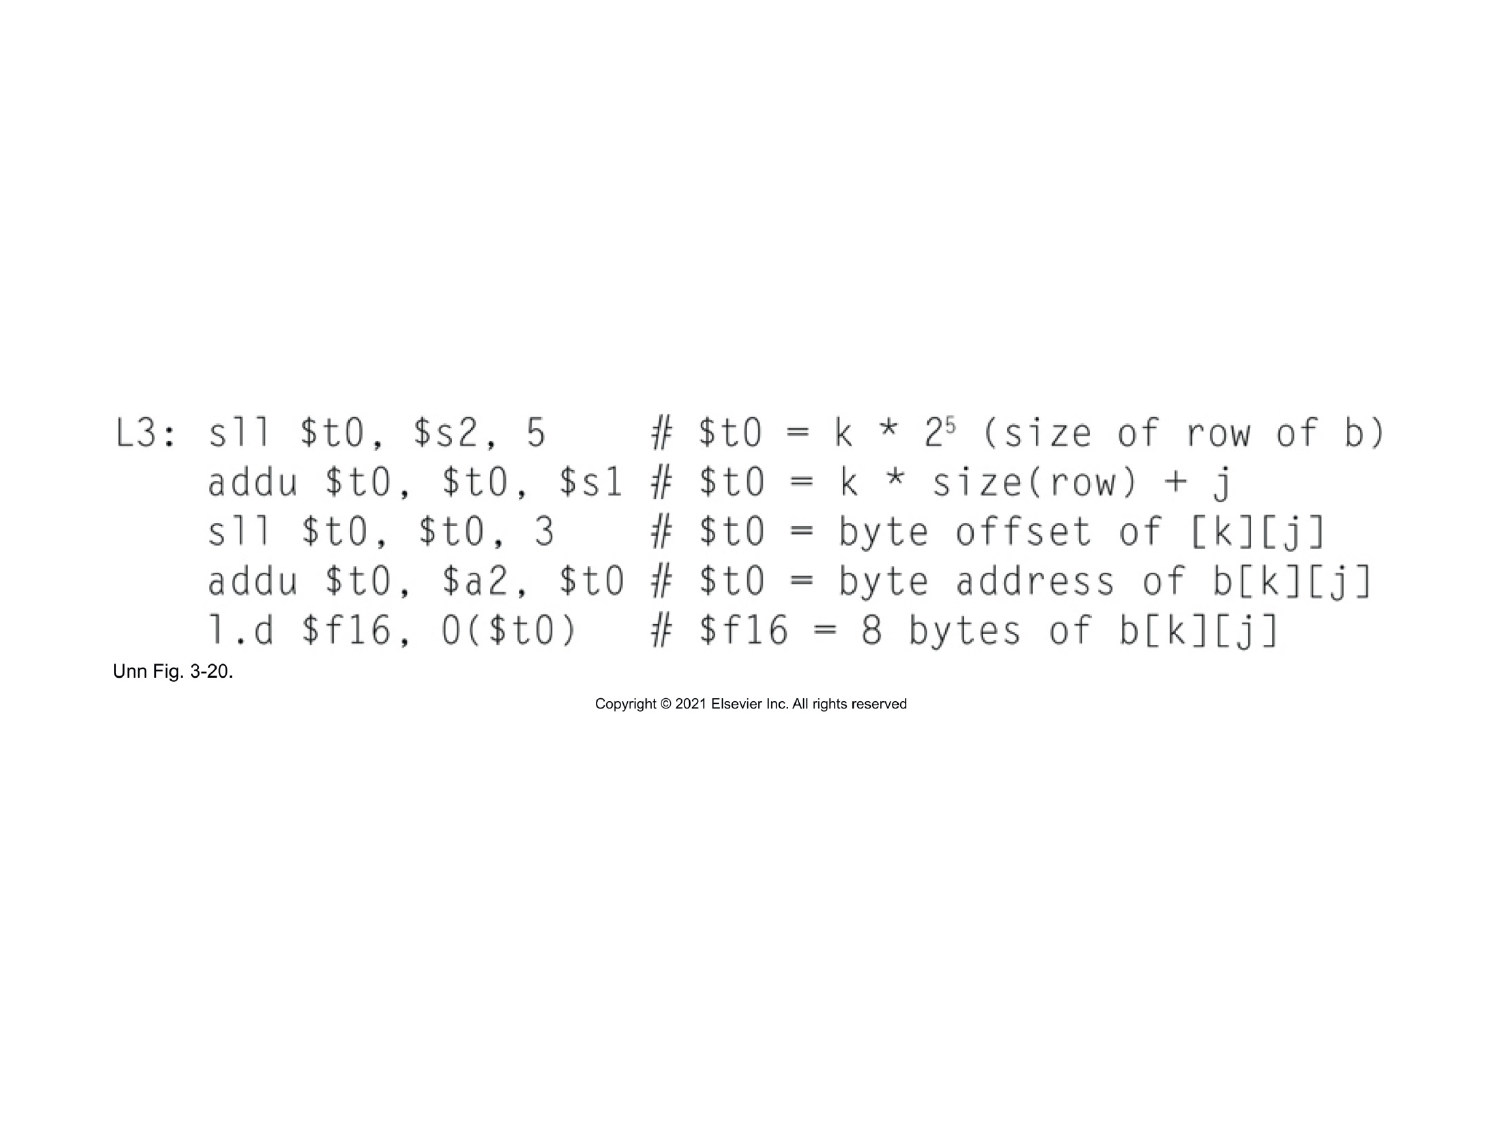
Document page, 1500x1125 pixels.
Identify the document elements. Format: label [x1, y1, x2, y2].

picture [112, 412, 1388, 713]
